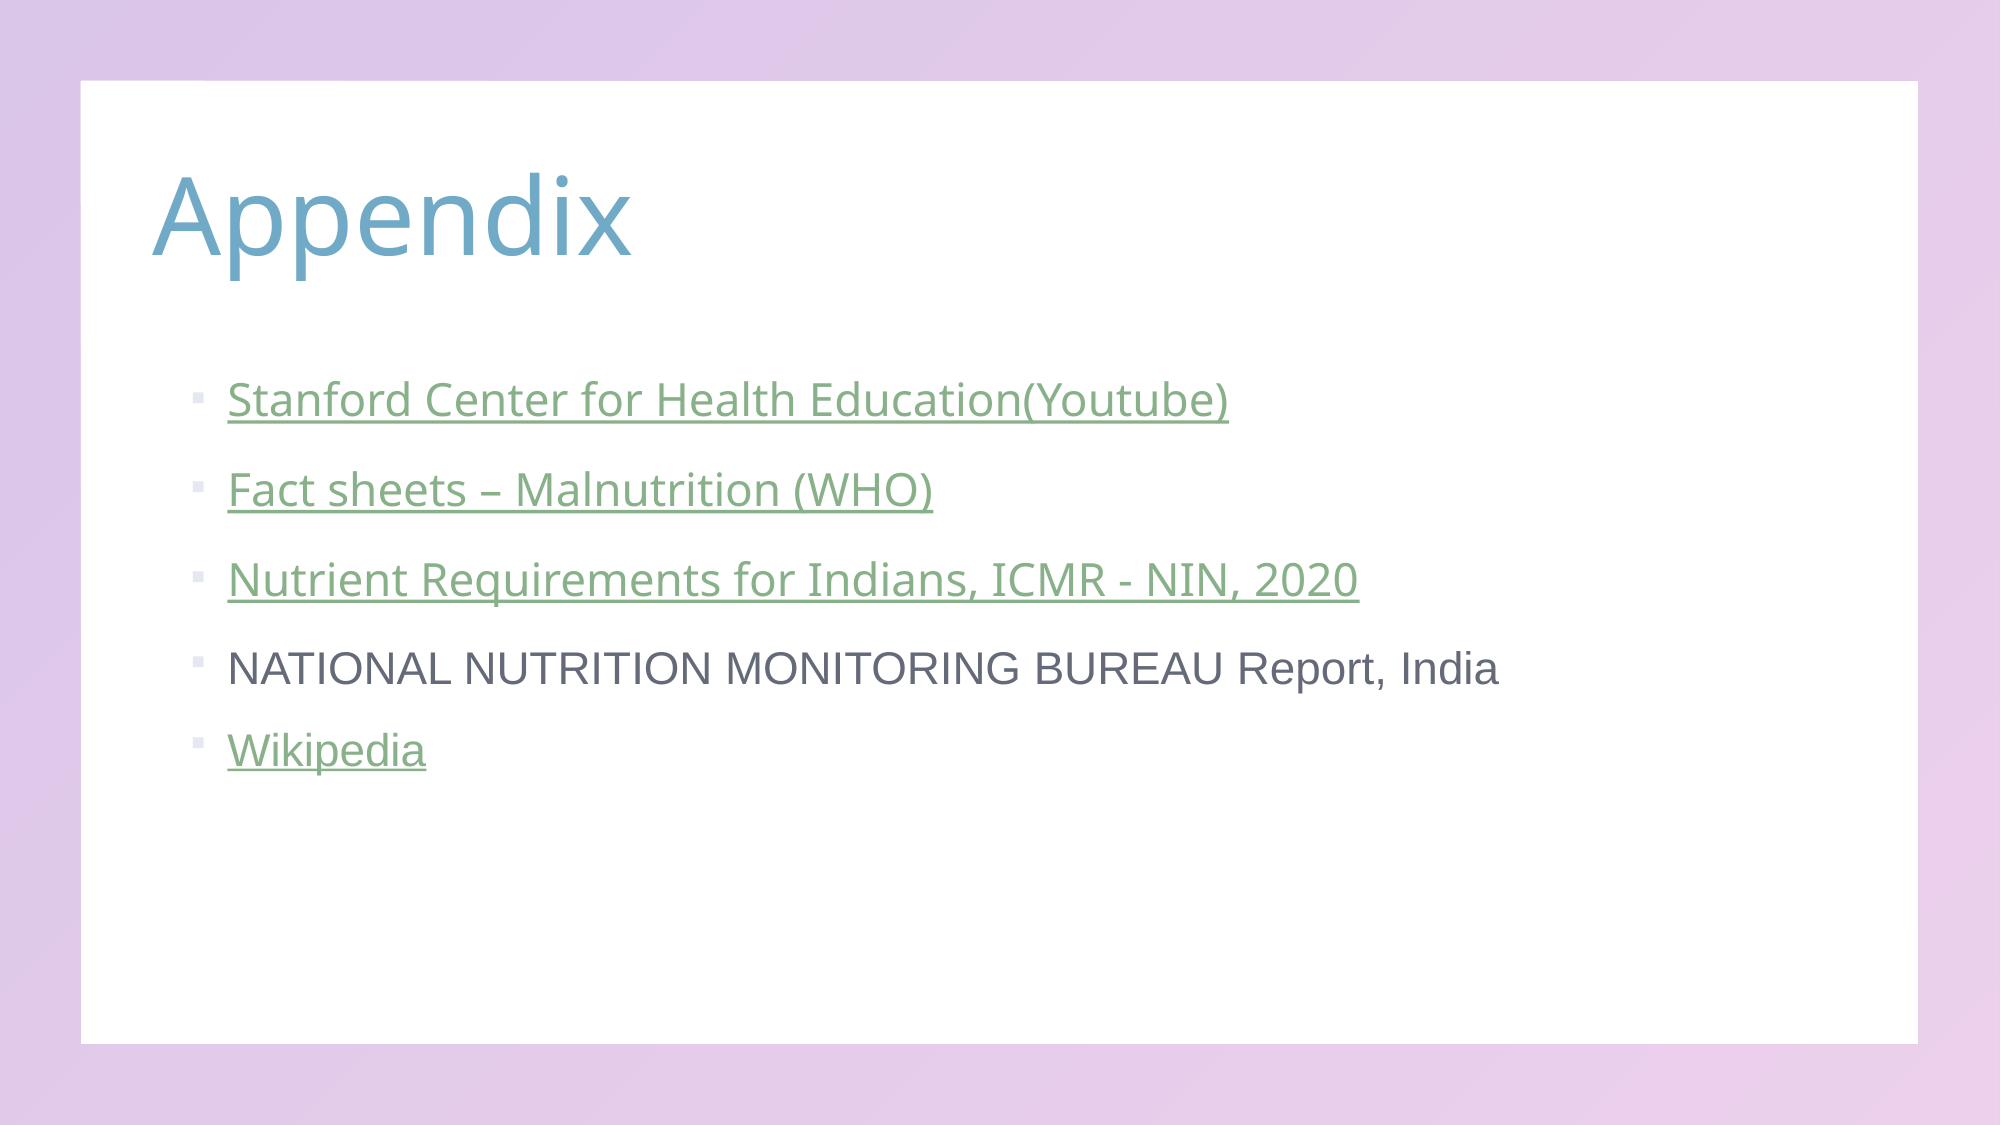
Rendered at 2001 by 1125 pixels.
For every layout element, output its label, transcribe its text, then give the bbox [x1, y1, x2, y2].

list Stanford Center for Health Education(Youtube) Fact sheets – Malnutrition (WHO) Nutrient Requirements for Indians, ICMR - NIN, 2020 NATIONAL NUTRITION MONITORING BUREAU Report, India Wikipedia [137, 357, 1863, 1014]
title Appendix [137, 111, 1863, 330]
